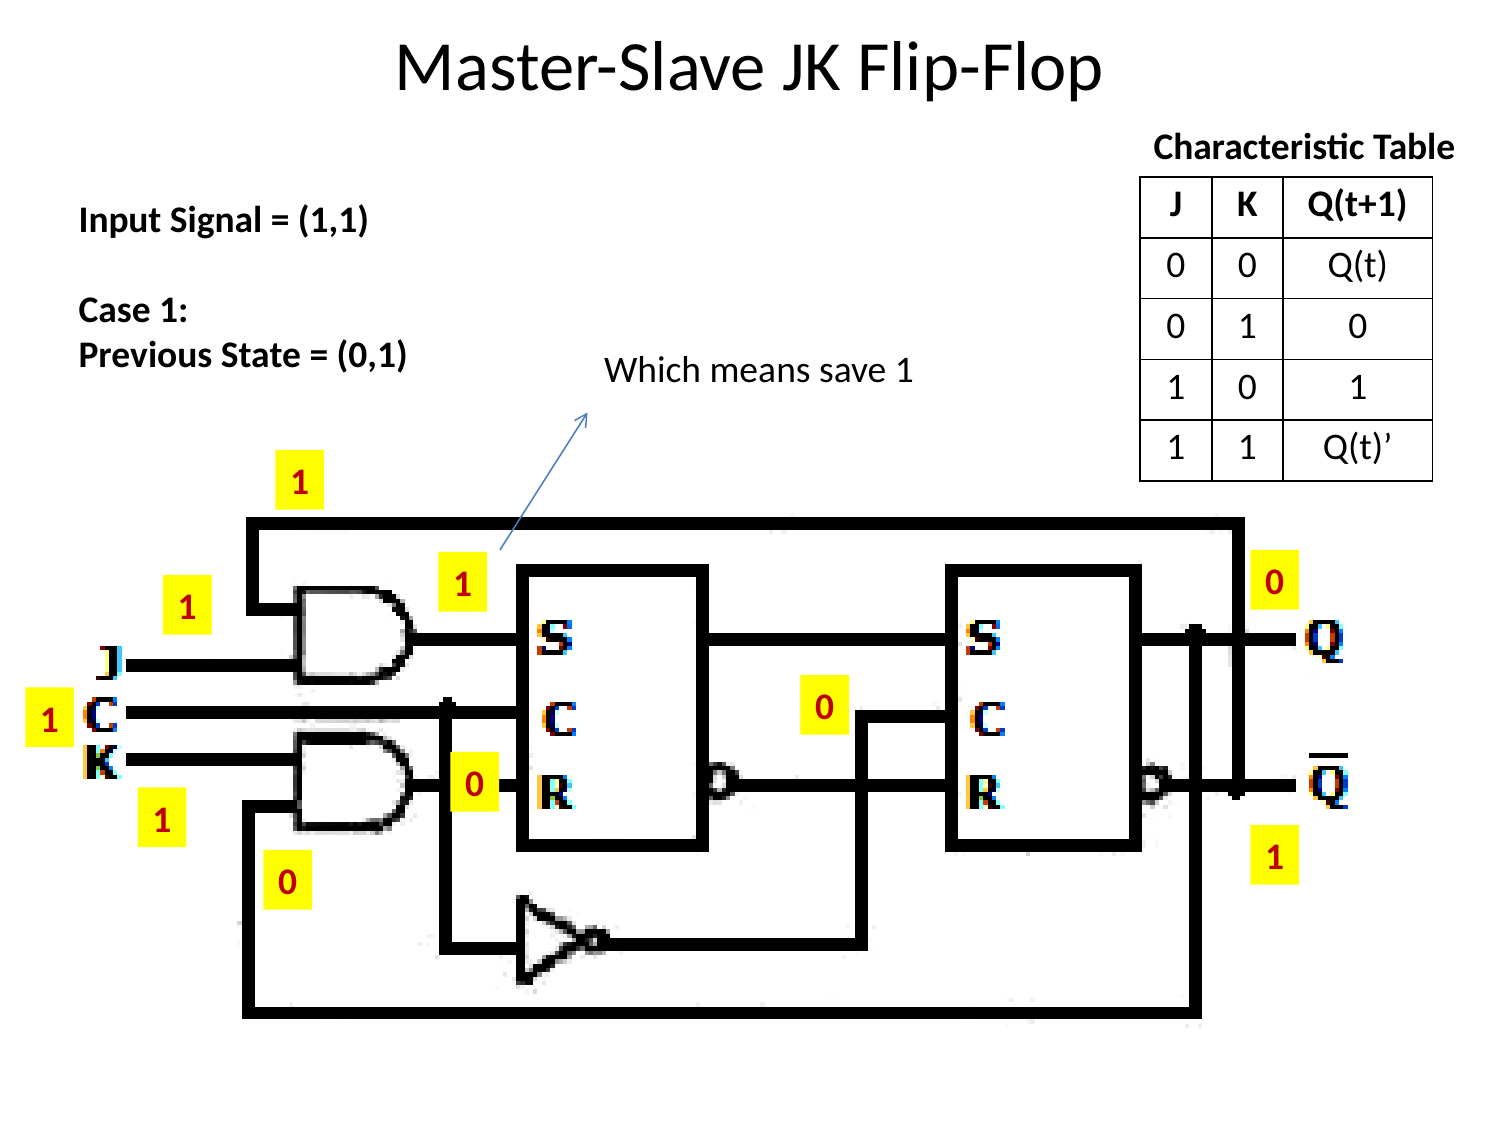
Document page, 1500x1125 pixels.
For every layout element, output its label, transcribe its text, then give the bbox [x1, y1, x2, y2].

table_header Q(t+1) [1284, 178, 1432, 237]
table_cell 0 [1141, 299, 1211, 359]
table_cell 1 [1213, 299, 1282, 359]
table_cell 0 [1284, 299, 1432, 359]
table_cell 1 [1284, 360, 1432, 419]
table_cell Q(t) [1284, 239, 1432, 298]
text_box Which means save 1 [589, 337, 930, 398]
table_cell 0 [1213, 239, 1282, 298]
table_cell 0 [1141, 239, 1211, 298]
text_box 1 [275, 449, 325, 478]
table_cell Q(t)’ [1284, 421, 1432, 480]
text_box Characteristic Table [1138, 114, 1471, 175]
title Master-Slave JK Flip-Flop [75, 12, 1425, 113]
table_cell 1 [1141, 421, 1211, 478]
table_cell 1 [1141, 360, 1211, 419]
table_cell 1 [1213, 421, 1282, 478]
picture [74, 479, 1391, 1051]
table_cell 0 [1213, 360, 1282, 419]
text_box 1 [25, 687, 69, 748]
table_header J [1141, 178, 1211, 237]
text_box Input Signal = (1,1) Case 1: Previous State = (0,1) [63, 187, 424, 383]
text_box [474, 437, 613, 526]
table_header K [1213, 178, 1282, 237]
